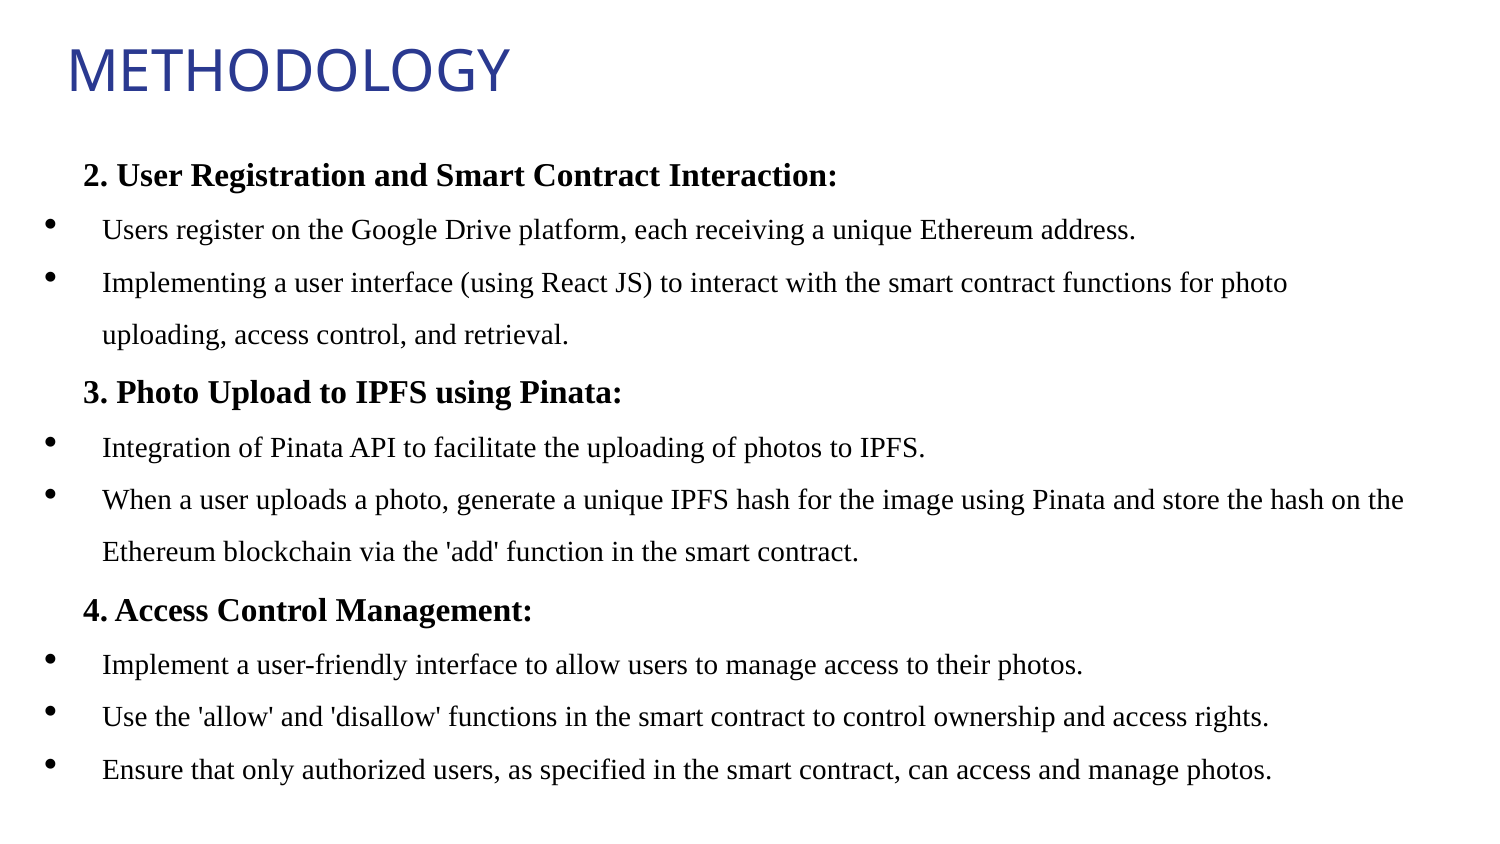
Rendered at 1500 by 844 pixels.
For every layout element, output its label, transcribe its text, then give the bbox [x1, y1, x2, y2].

title METHODOLOGY [51, 18, 1449, 119]
text_box 2. User Registration and Smart Contract Interaction: Users register on the Google Drive platform, each receiving a unique Ethereum address. Implementing a user interface (using React JS) to interact with the smart contract functions for photo uploading, access control, and retrieval. 3. Photo Upload to IPFS using Pinata: Integration of Pinata API to facilitate the uploading of photos to IPFS. When a user uploads a photo, generate a unique IPFS hash for the image using Pinata and store the hash on the Ethereum blockchain via the 'add' function in the smart contract. 4. Access Control Management: Implement a user-friendly interface to allow users to manage access to their photos. Use the 'allow' and 'disallow' functions in the smart contract to control ownership and access rights. Ensure that only authorized users, as specified in the smart contract, can access and manage photos. [30, 118, 1429, 793]
